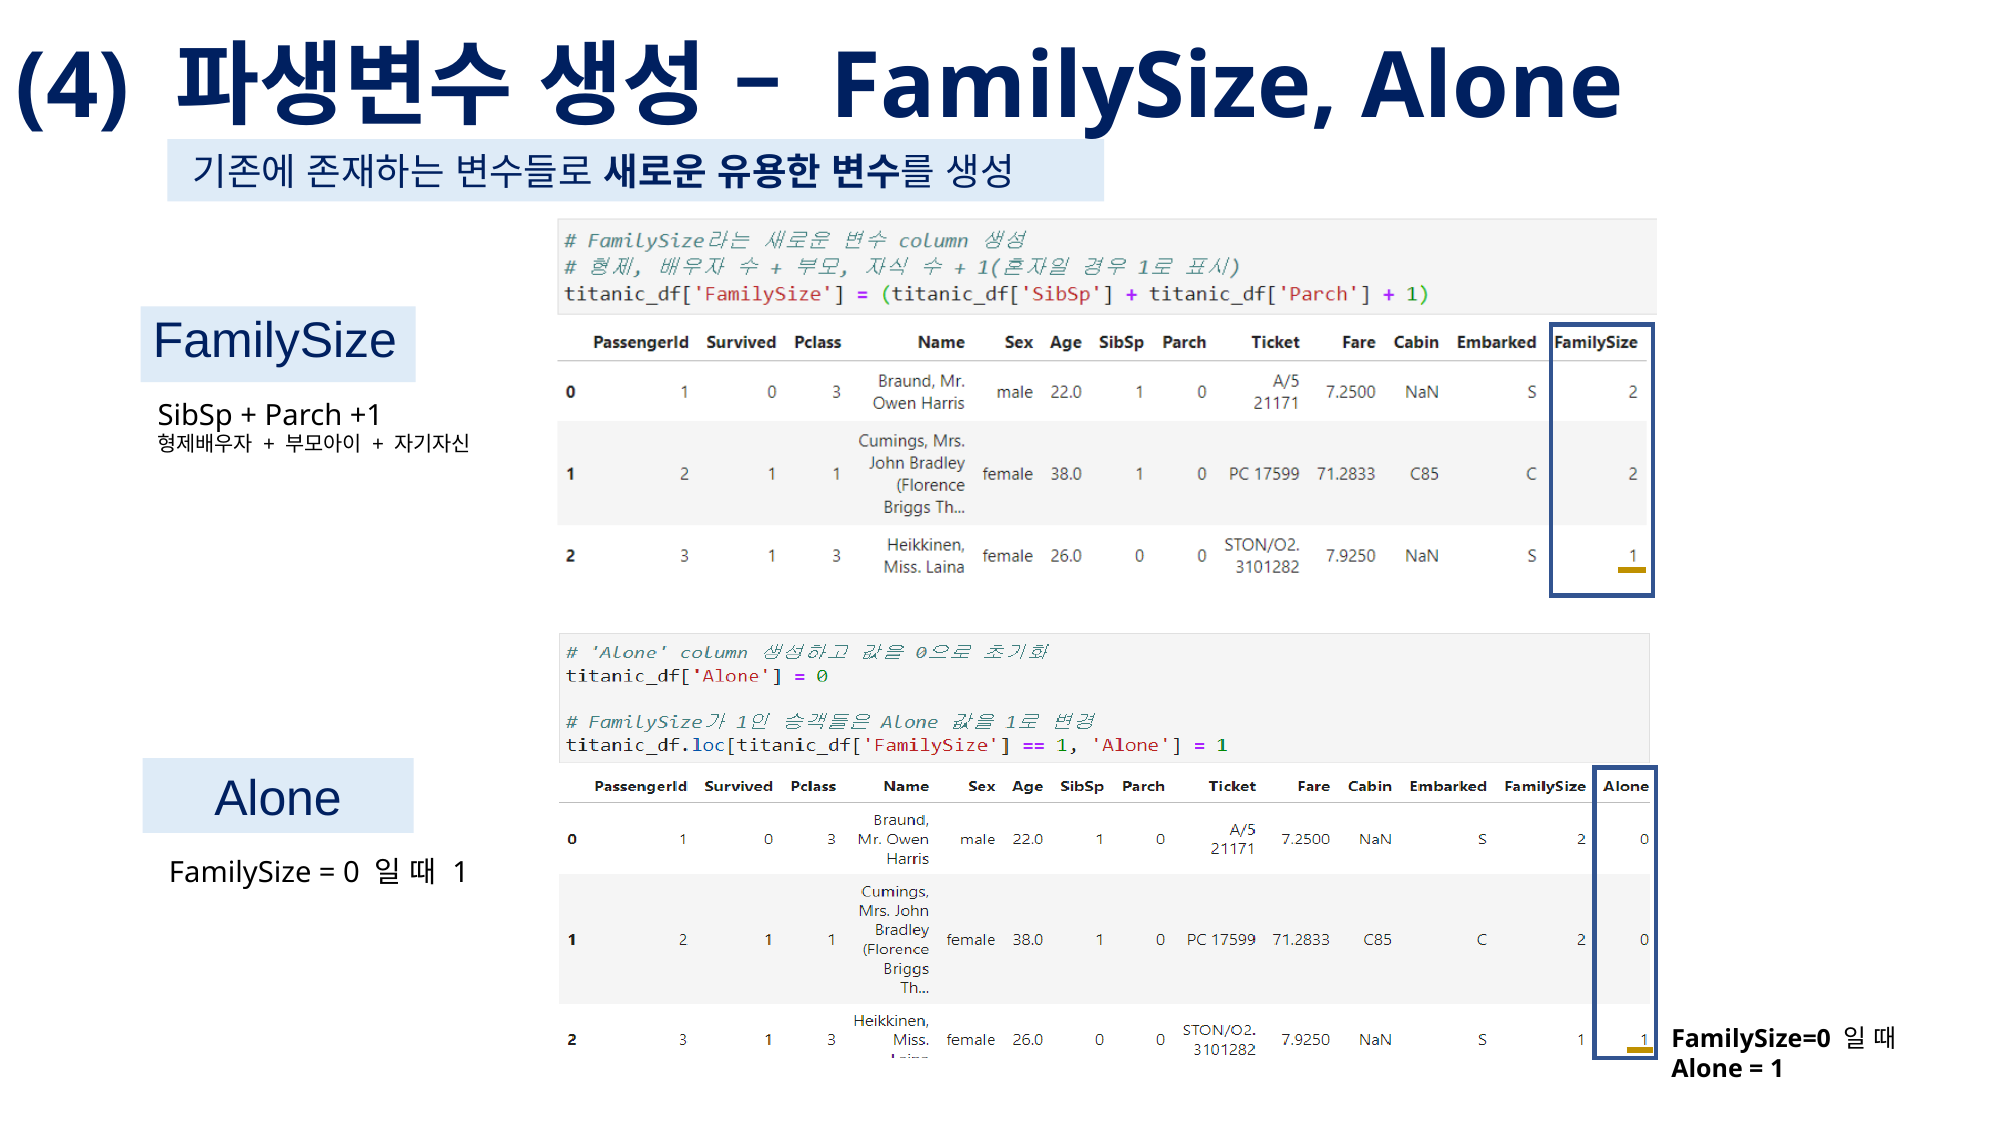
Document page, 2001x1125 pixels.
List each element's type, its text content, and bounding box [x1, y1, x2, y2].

text_box FamilySize = 0 일 때 1 [154, 846, 553, 896]
picture [553, 628, 1657, 1058]
text_box FamilySize [110, 300, 440, 376]
title (4) 파생변수 생성 – FamilySize, Alone [0, 0, 1725, 197]
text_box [167, 139, 1586, 202]
text_box FamilySize=0 일 때 Alone = 1 [1656, 1015, 1925, 1090]
text_box [140, 376, 417, 383]
text_box SibSp + Parch +1 형제배우자 + 부모아이 + 자기자신 [142, 388, 553, 463]
text_box Alone [142, 758, 414, 833]
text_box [553, 213, 1656, 596]
